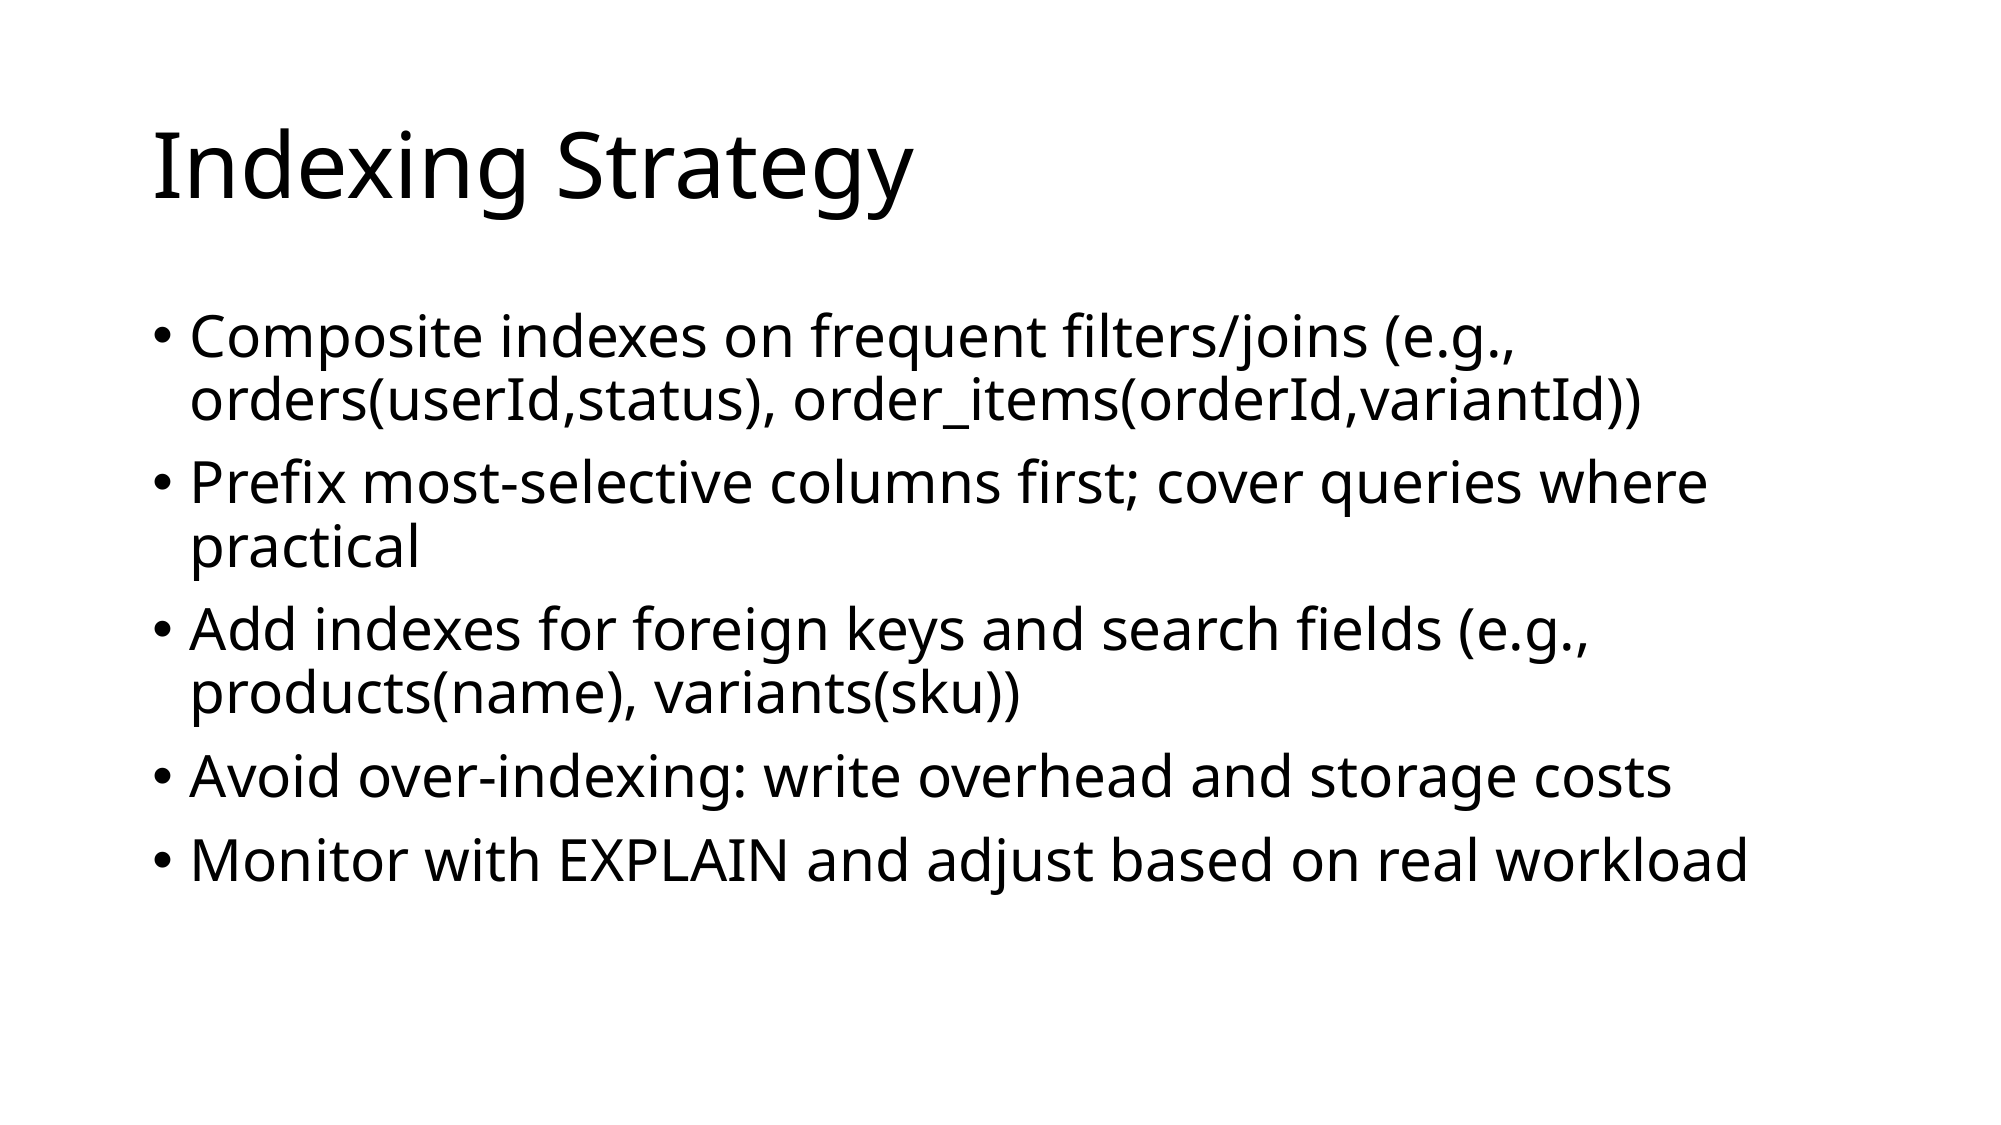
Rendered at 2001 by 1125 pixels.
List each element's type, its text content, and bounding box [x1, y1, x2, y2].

list Composite indexes on frequent filters/joins (e.g., orders(userId,status), order_items(orderId,variantId)) Prefix most-selective columns first; cover queries where practical Add indexes for foreign keys and search fields (e.g., products(name), variants(sku)) Avoid over-indexing: write overhead and storage costs Monitor with EXPLAIN and adjust based on real workload [137, 299, 1863, 1014]
title Indexing Strategy [137, 59, 1863, 278]
